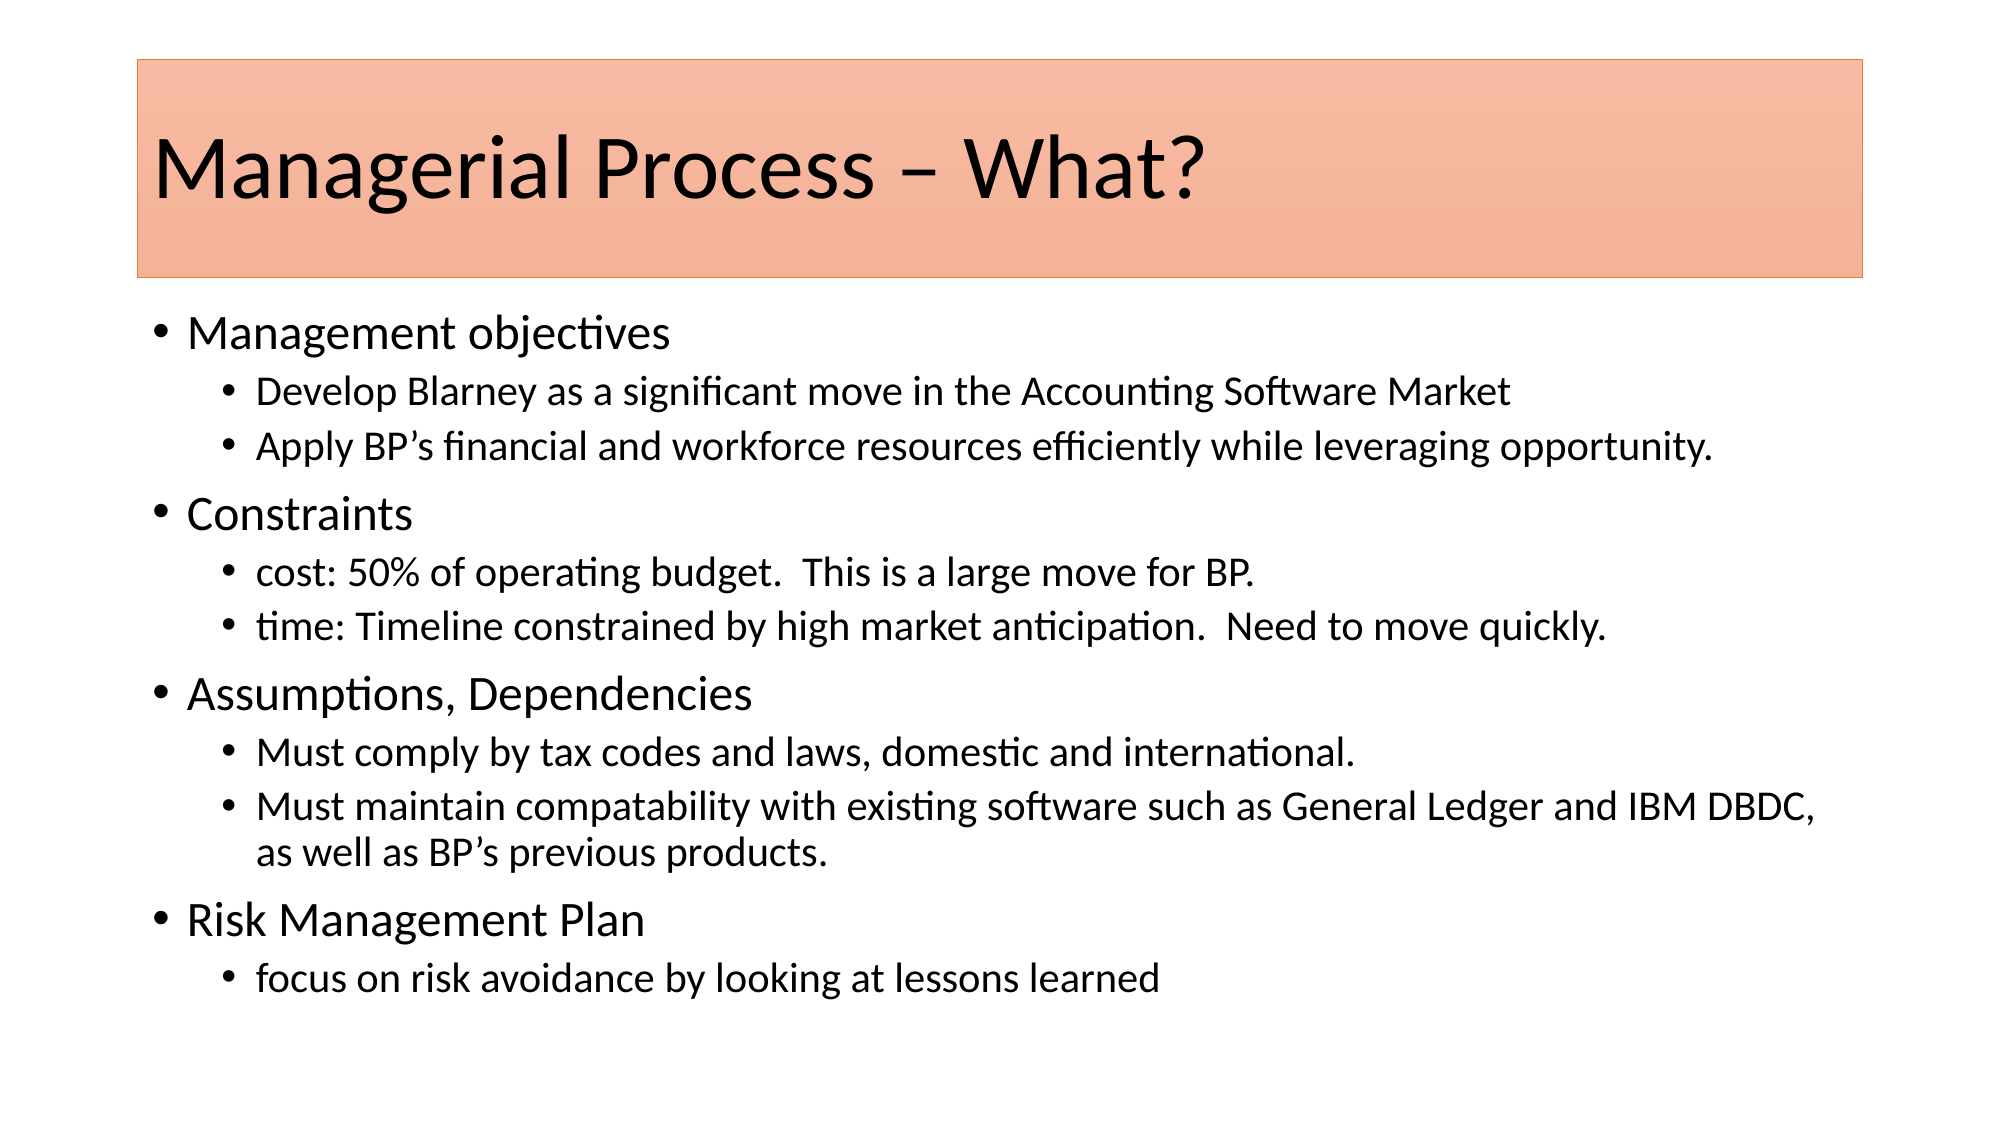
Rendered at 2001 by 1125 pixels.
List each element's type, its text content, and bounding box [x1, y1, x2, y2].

list Management objectives Develop Blarney as a significant move in the Accounting Software Market Apply BP’s financial and workforce resources efficiently while leveraging opportunity. Constraints cost: 50% of operating budget. This is a large move for BP. time: Timeline constrained by high market anticipation. Need to move quickly. Assumptions, Dependencies Must comply by tax codes and laws, domestic and international. Must maintain compatability with existing software such as General Ledger and IBM DBDC, as well as BP’s previous products. Risk Management Plan focus on risk avoidance by looking at lessons learned [137, 299, 1863, 1014]
title Managerial Process – What? [137, 59, 1863, 278]
